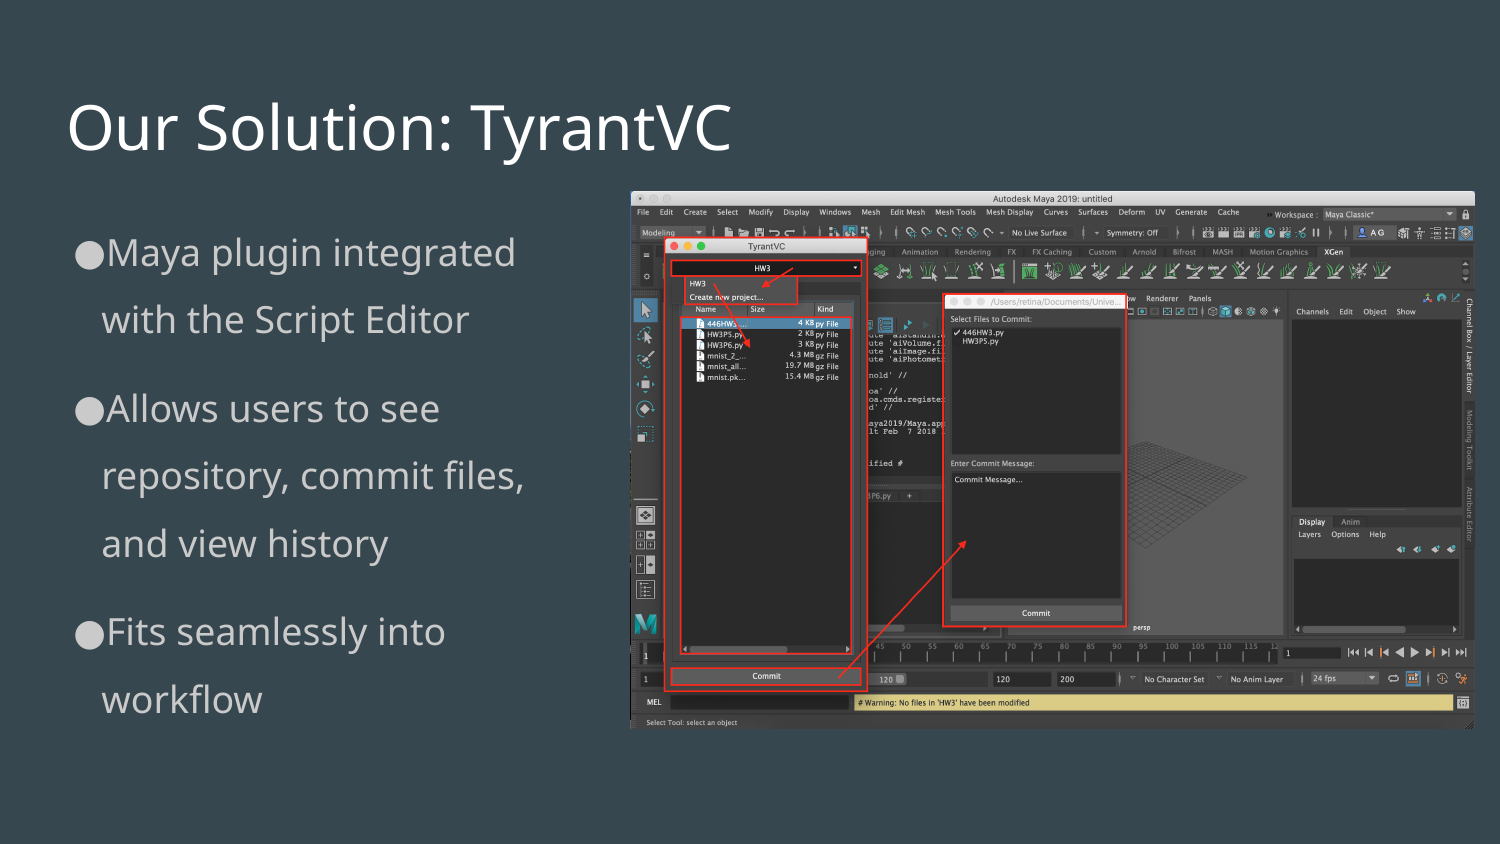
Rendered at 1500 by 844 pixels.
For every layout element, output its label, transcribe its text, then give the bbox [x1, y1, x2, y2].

list Maya plugin integrated with the Script Editor Allows users to see repository, commit files, and view history Fits seamlessly into workflow [39, 191, 613, 752]
picture [630, 191, 1475, 729]
title Our Solution: TyrantVC [51, 72, 1449, 167]
